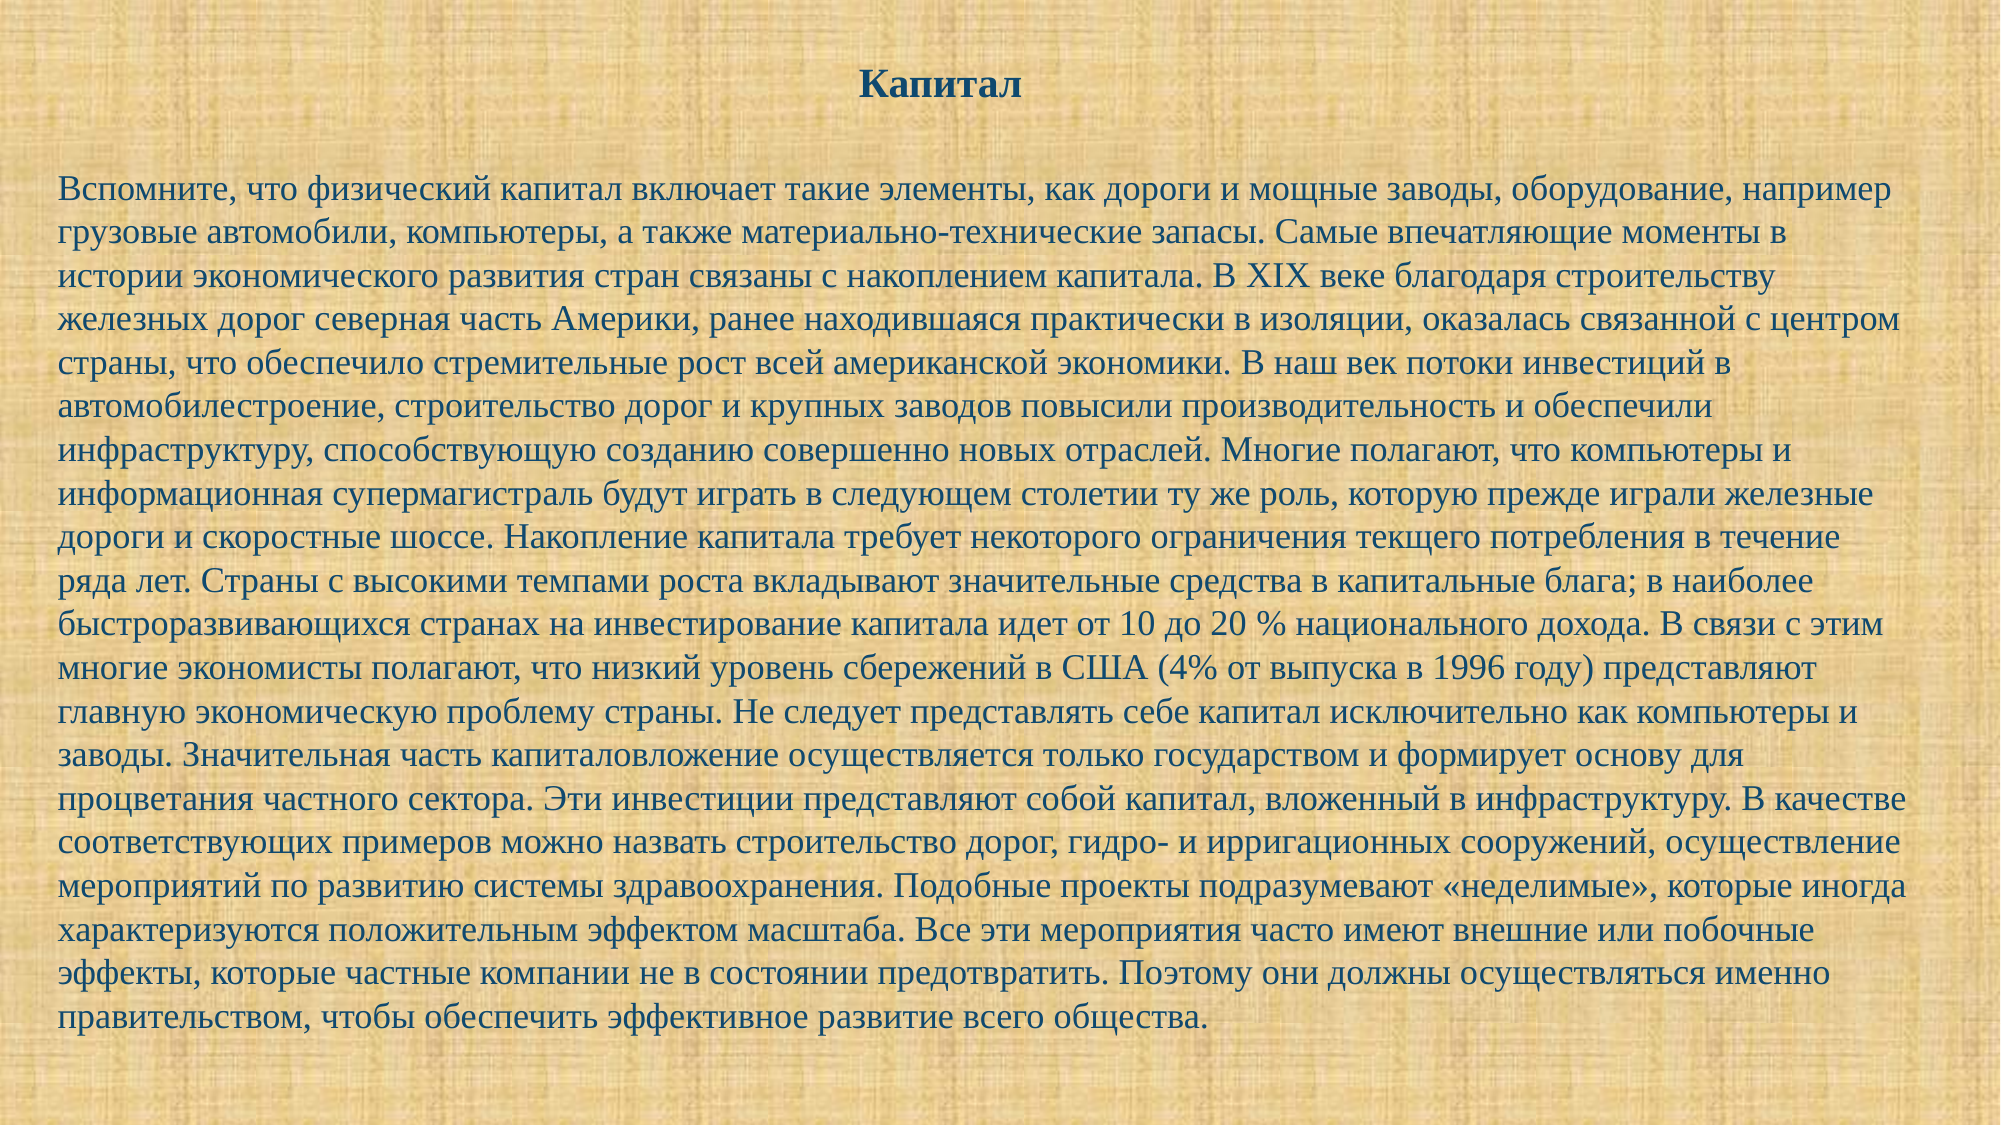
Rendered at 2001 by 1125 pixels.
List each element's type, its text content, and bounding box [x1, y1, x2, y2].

list Капитал [843, 40, 1064, 122]
picture [0, 0, 2001, 1125]
list Вспомните, что физический капитал включает такие элементы, как дороги и мощные заводы, оборудование, например грузовые автомобили, компьютеры, а также материально-технические запасы. Самые впечатляющие моменты в истории экономического развития стран связаны с накоплением капитала. В XIX веке благодаря строительству железных дорог северная часть Америки, ранее находившаяся практически в изоляции, оказалась связанной с центром страны, что обеспечило стремительные рост всей американской экономики. В наш век потоки инвестиций в автомобилестроение, строительство дорог и крупных заводов повысили производительность и обеспечили инфраструктуру, способствующую созданию совершенно новых отраслей. Многие полагают, что компьютеры и информационная супермагистраль будут играть в следующем столетии ту же роль, которую прежде играли железные дороги и скоростные шоссе. Накопление капитала требует некоторого ограничения текщего потребления в течение ряда лет. Страны с высокими темпами роста вкладывают значительные средства в капитальные блага; в наиболее быстроразвивающихся странах на инвестирование капитала идет от 10 до 20 % национального дохода. В связи с этим многие экономисты полагают, что низкий уровень сбережений в США (4% от выпуска в 1996 году) представляют главную экономическую проблему страны. Не следует представлять себе капитал исключительно как компьютеры и заводы. Значительная часть капиталовложение осуществляется только государством и формирует основу для процветания частного сектора. Эти инвестиции представляют собой капитал, вложенный в инфраструктуру. В качестве соответствующих примеров можно назвать строительство дорог, гидро- и ирригационных сооружений, осуществление мероприятий по развитию системы здравоохранения. Подобные проекты подразумевают «неделимые», которые иногда характеризуются положительным эффектом масштаба. Все эти мероприятия часто имеют внешние или побочные эффекты, которые частные компании не в состоянии предотвратить. Поэтому они должны осуществляться именно правительством, чтобы обеспечить эффективное развитие всего общества. [42, 140, 1933, 1059]
